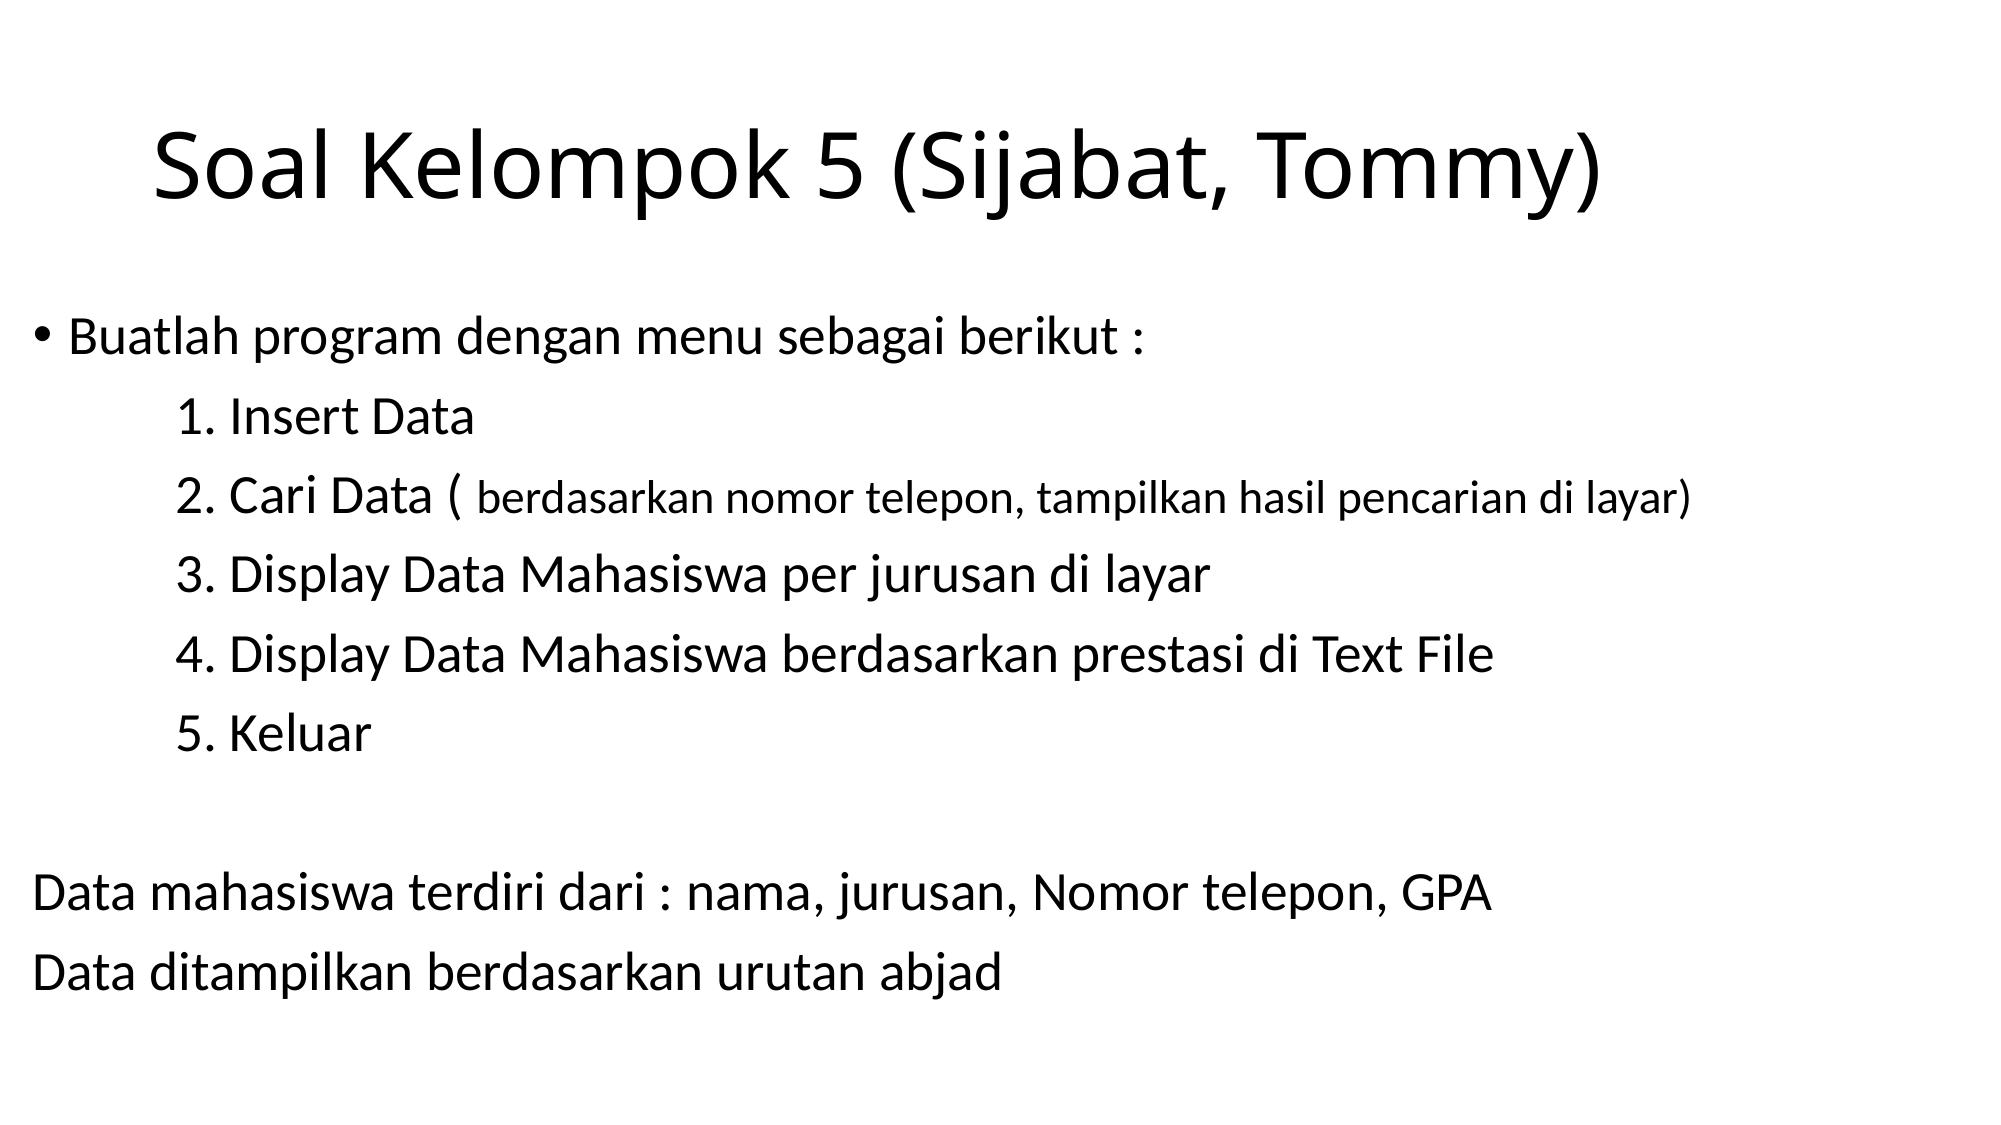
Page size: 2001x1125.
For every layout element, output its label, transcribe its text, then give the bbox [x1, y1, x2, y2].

title Soal Kelompok 5 (Sijabat, Tommy) [137, 59, 1863, 278]
list Buatlah program dengan menu sebagai berikut : 1. Insert Data 2. Cari Data ( berdasarkan nomor telepon, tampilkan hasil pencarian di layar) 3. Display Data Mahasiswa per jurusan di layar 4. Display Data Mahasiswa berdasarkan prestasi di Text File 5. Keluar Data mahasiswa terdiri dari : nama, jurusan, Nomor telepon, GPA Data ditampilkan berdasarkan urutan abjad [17, 299, 1979, 1014]
